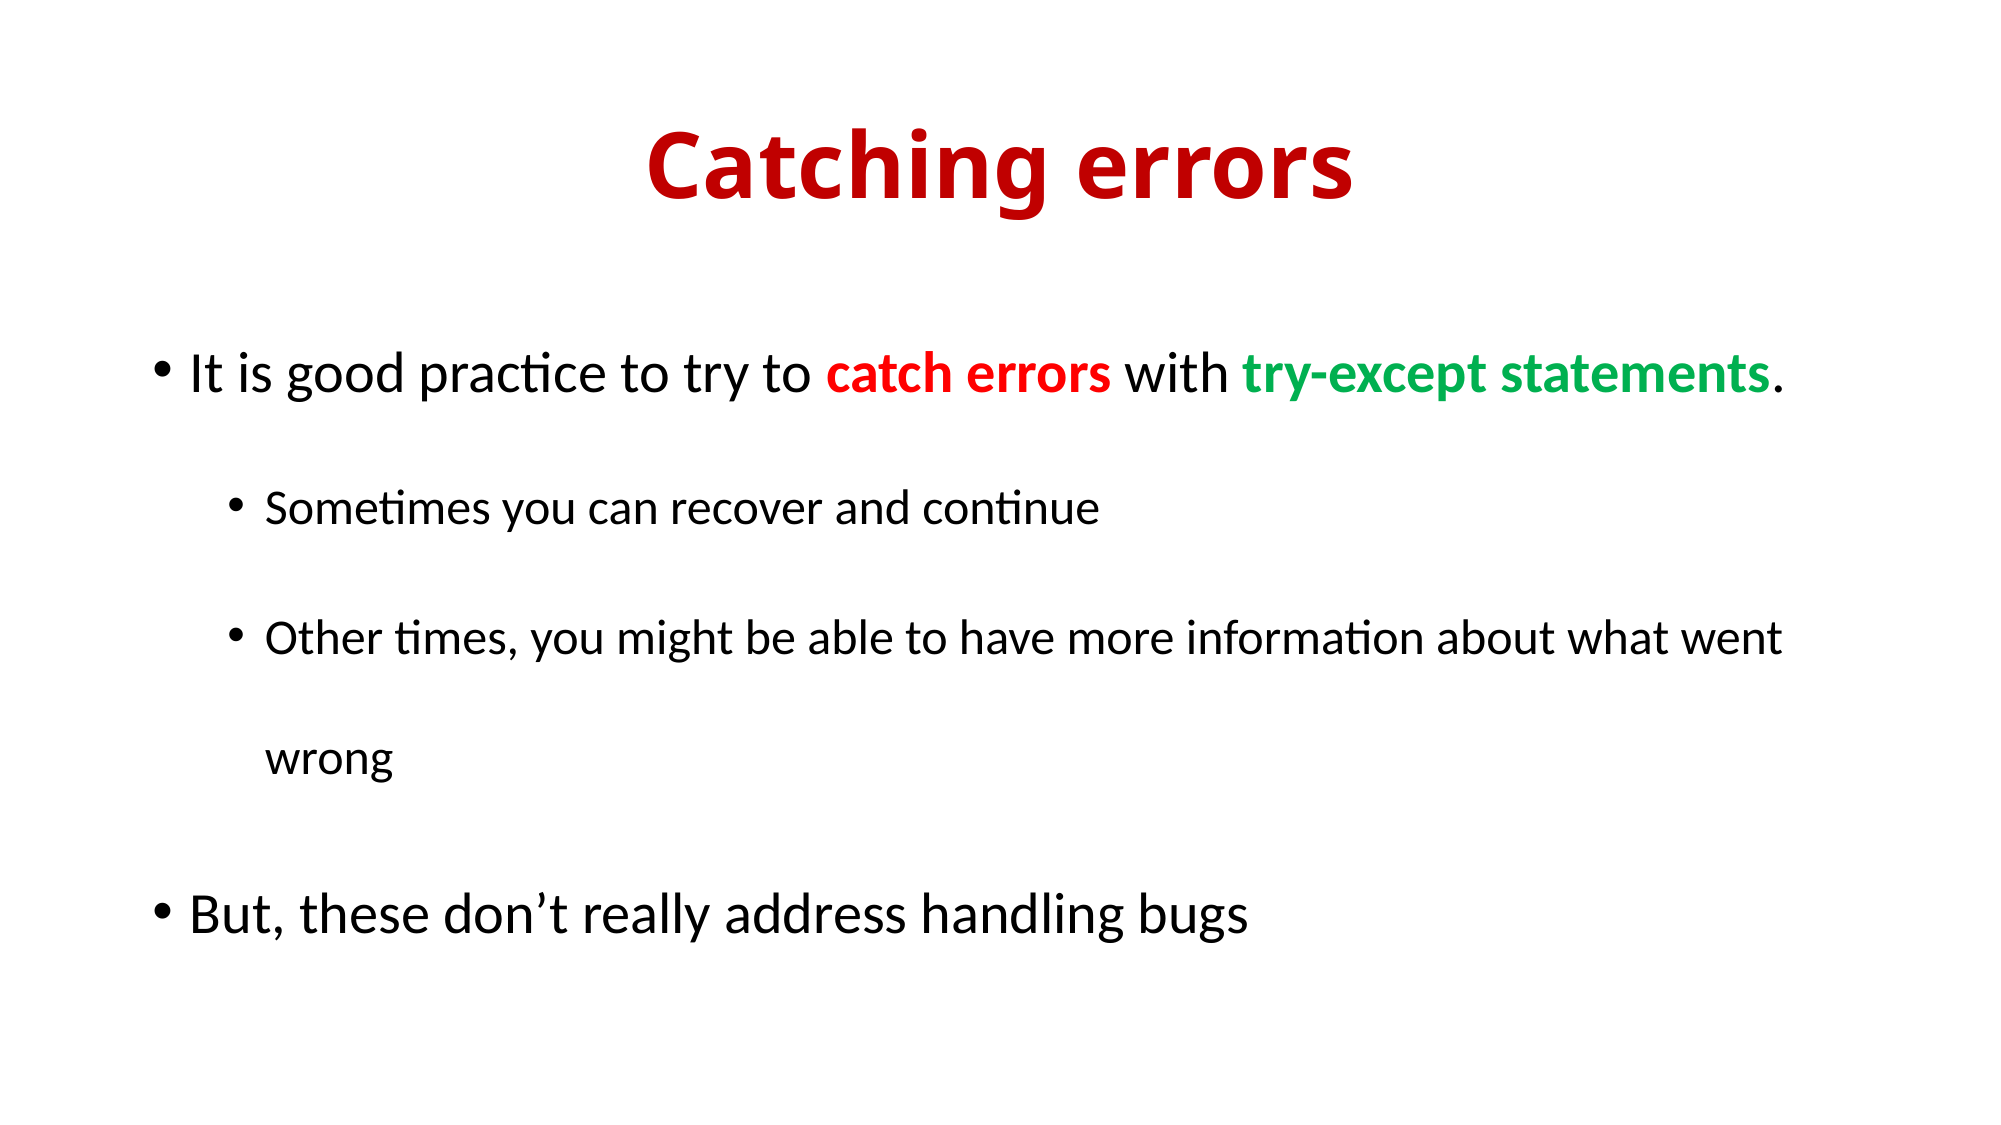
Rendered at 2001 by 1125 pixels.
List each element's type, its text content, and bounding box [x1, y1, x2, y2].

list It is good practice to try to catch errors with try-except statements. Sometimes you can recover and continue Other times, you might be able to have more information about what went wrong But, these don’t really address handling bugs [137, 256, 1863, 971]
title Catching errors [137, 59, 1863, 256]
